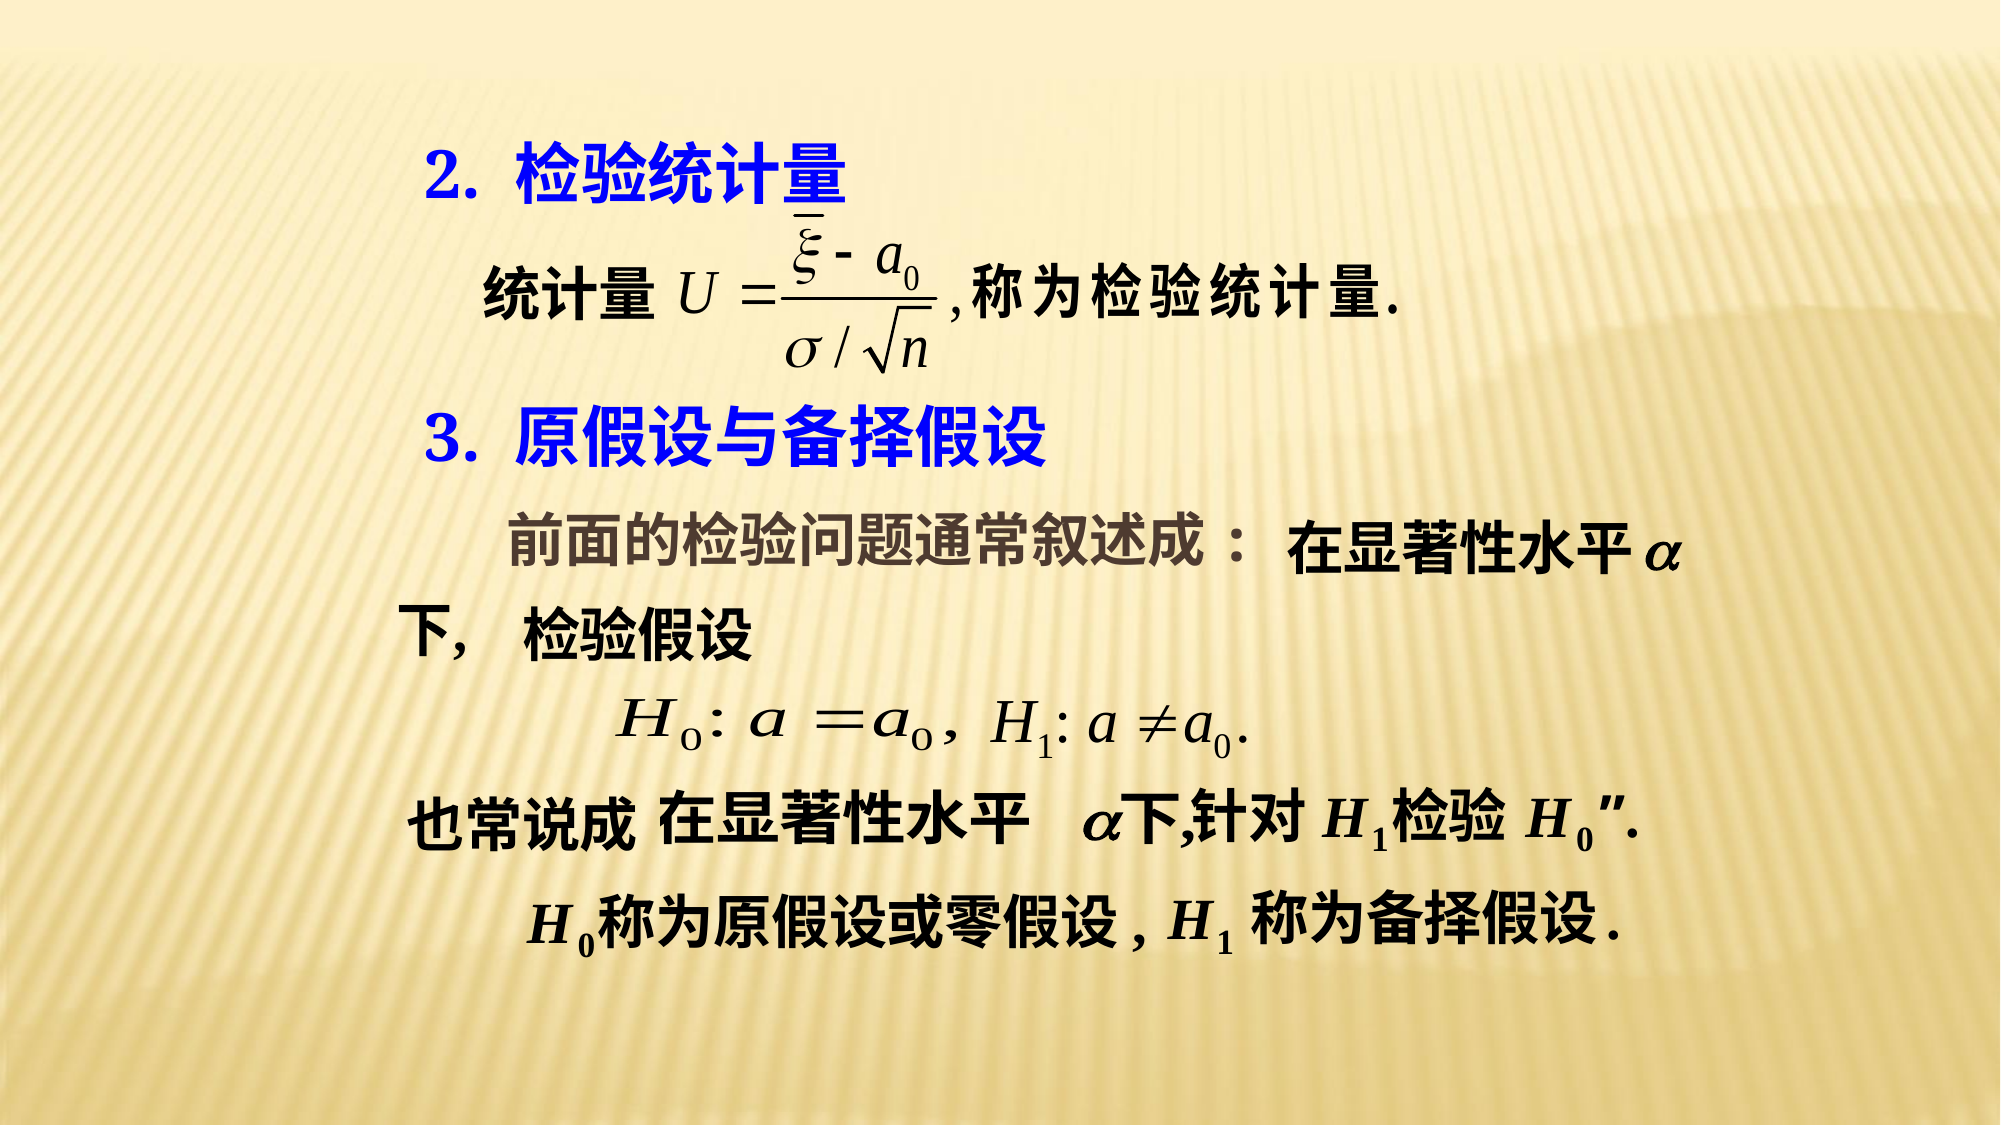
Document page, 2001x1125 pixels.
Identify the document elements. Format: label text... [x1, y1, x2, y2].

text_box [671, 198, 972, 387]
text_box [481, 263, 661, 329]
text_box 2. 检验统计量 [409, 124, 1229, 220]
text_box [1283, 514, 1689, 583]
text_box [396, 604, 500, 666]
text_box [1208, 784, 1657, 859]
picture [0, 0, 2001, 1125]
text_box 3. 原假设与备择假设 [409, 387, 1229, 483]
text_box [659, 784, 1200, 855]
text_box 前面的检验问题通常叙述成: [492, 495, 1358, 580]
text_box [601, 679, 962, 765]
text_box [518, 604, 763, 666]
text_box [520, 888, 1141, 965]
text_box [964, 679, 1282, 774]
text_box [1146, 885, 1625, 960]
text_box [403, 791, 647, 860]
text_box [980, 260, 1461, 332]
